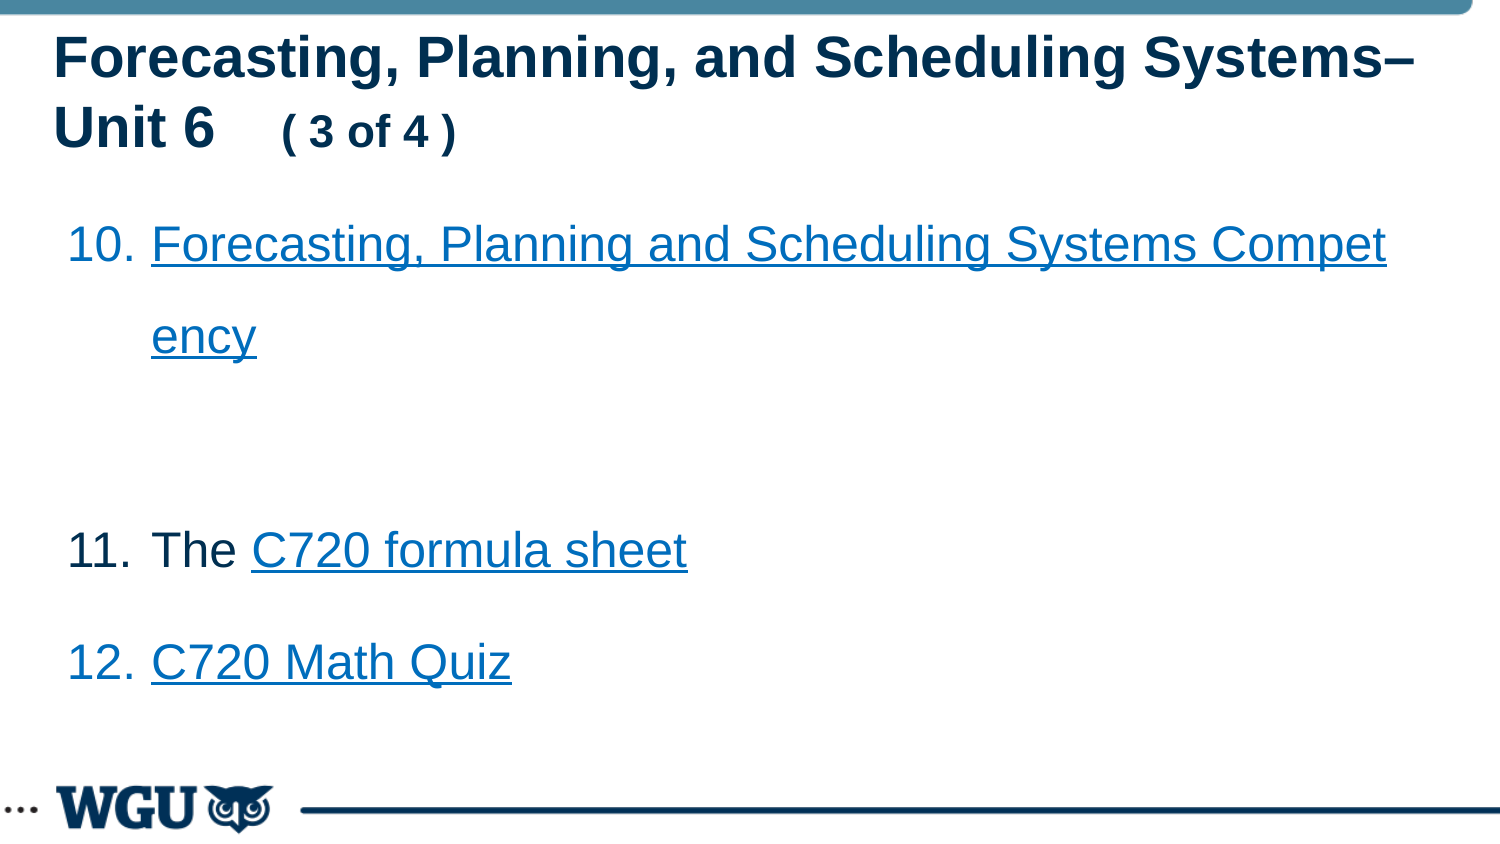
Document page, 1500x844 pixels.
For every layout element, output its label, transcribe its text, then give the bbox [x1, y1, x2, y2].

list Forecasting, Planning and Scheduling Systems Competency The C720 formula sheet C720 Math Quiz [51, 161, 1425, 754]
title Forecasting, Planning, and Scheduling Systems– Unit 6 ( 3 of 4 ) [39, 16, 1463, 162]
